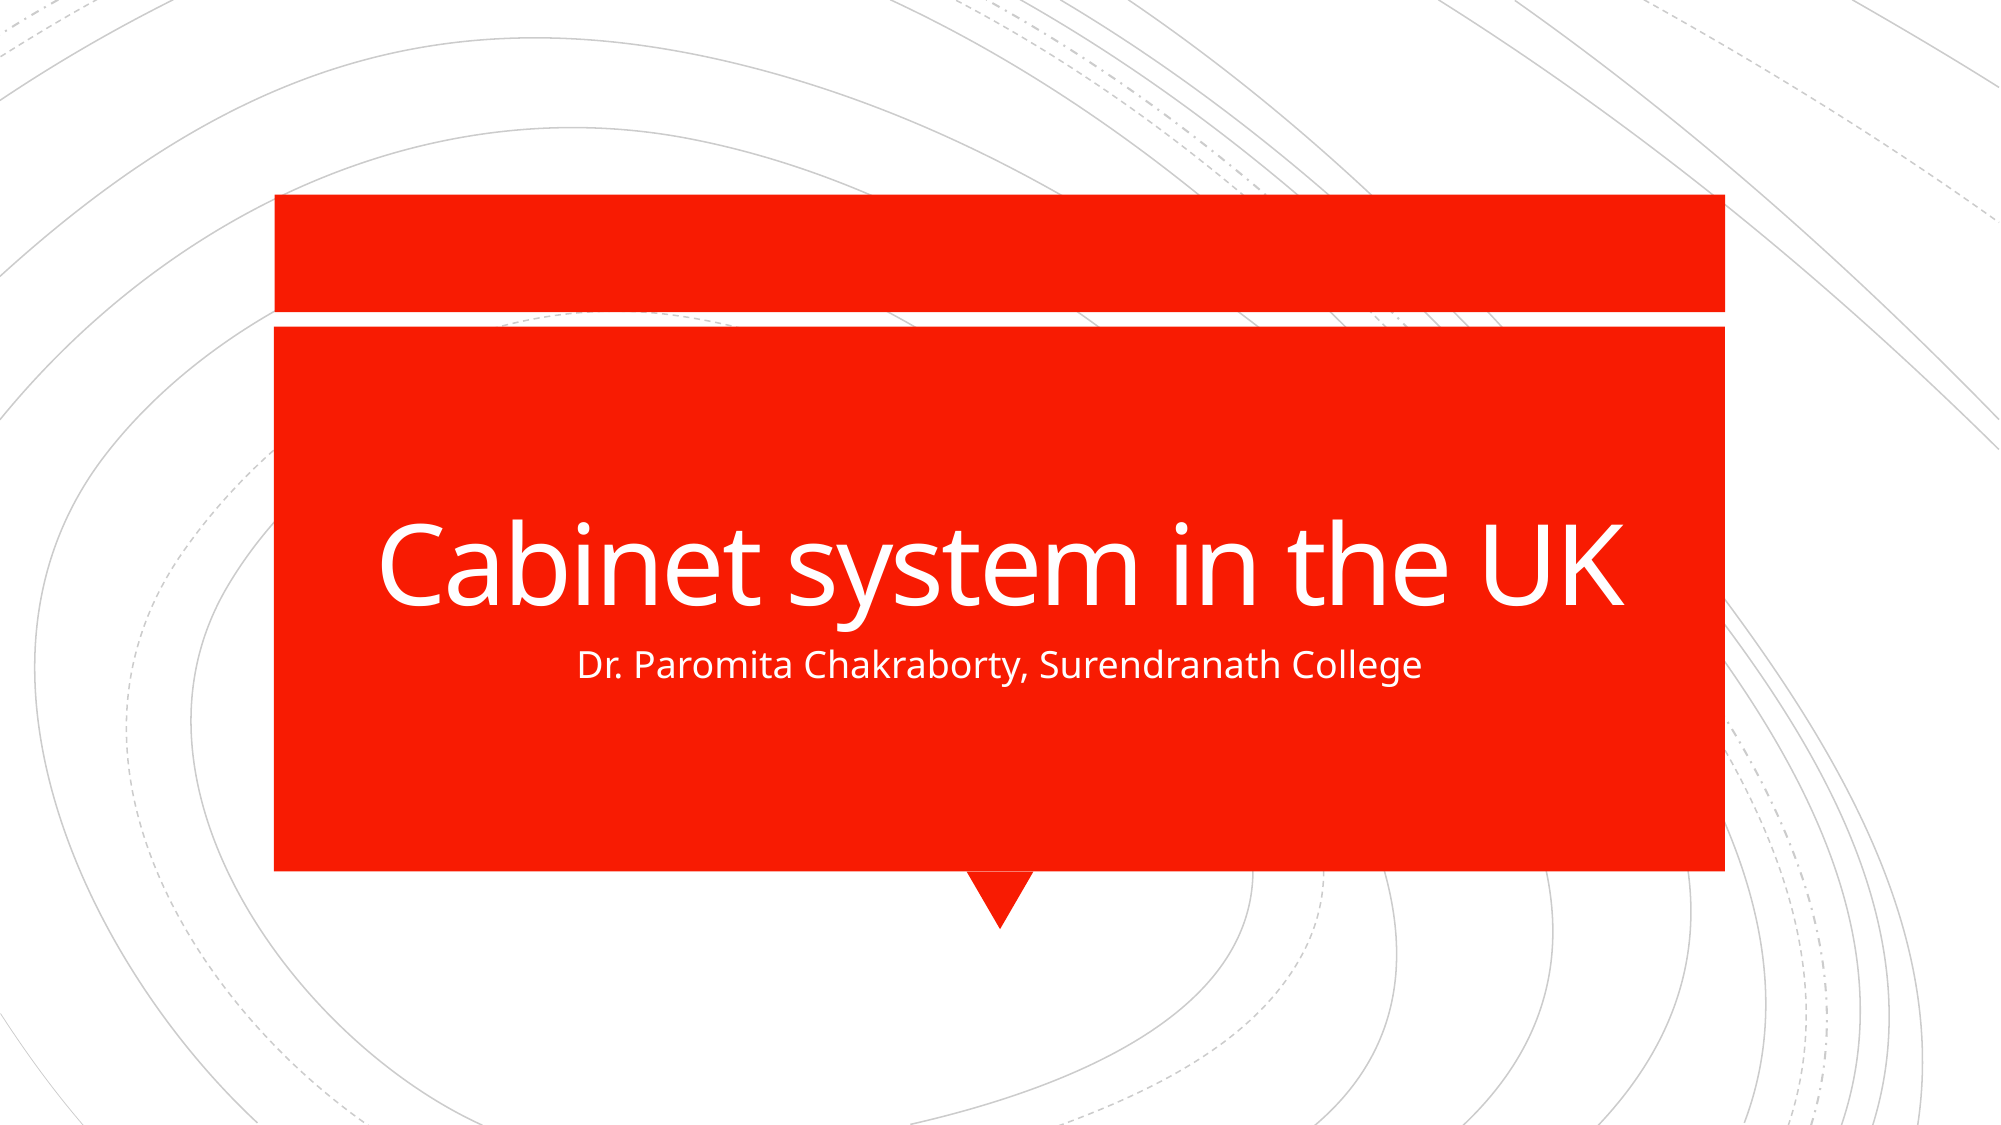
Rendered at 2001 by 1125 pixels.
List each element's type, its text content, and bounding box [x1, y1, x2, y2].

title Cabinet system in the UK [288, 340, 1713, 628]
subtitle Dr. Paromita Chakraborty, Surendranath College [288, 640, 1712, 858]
